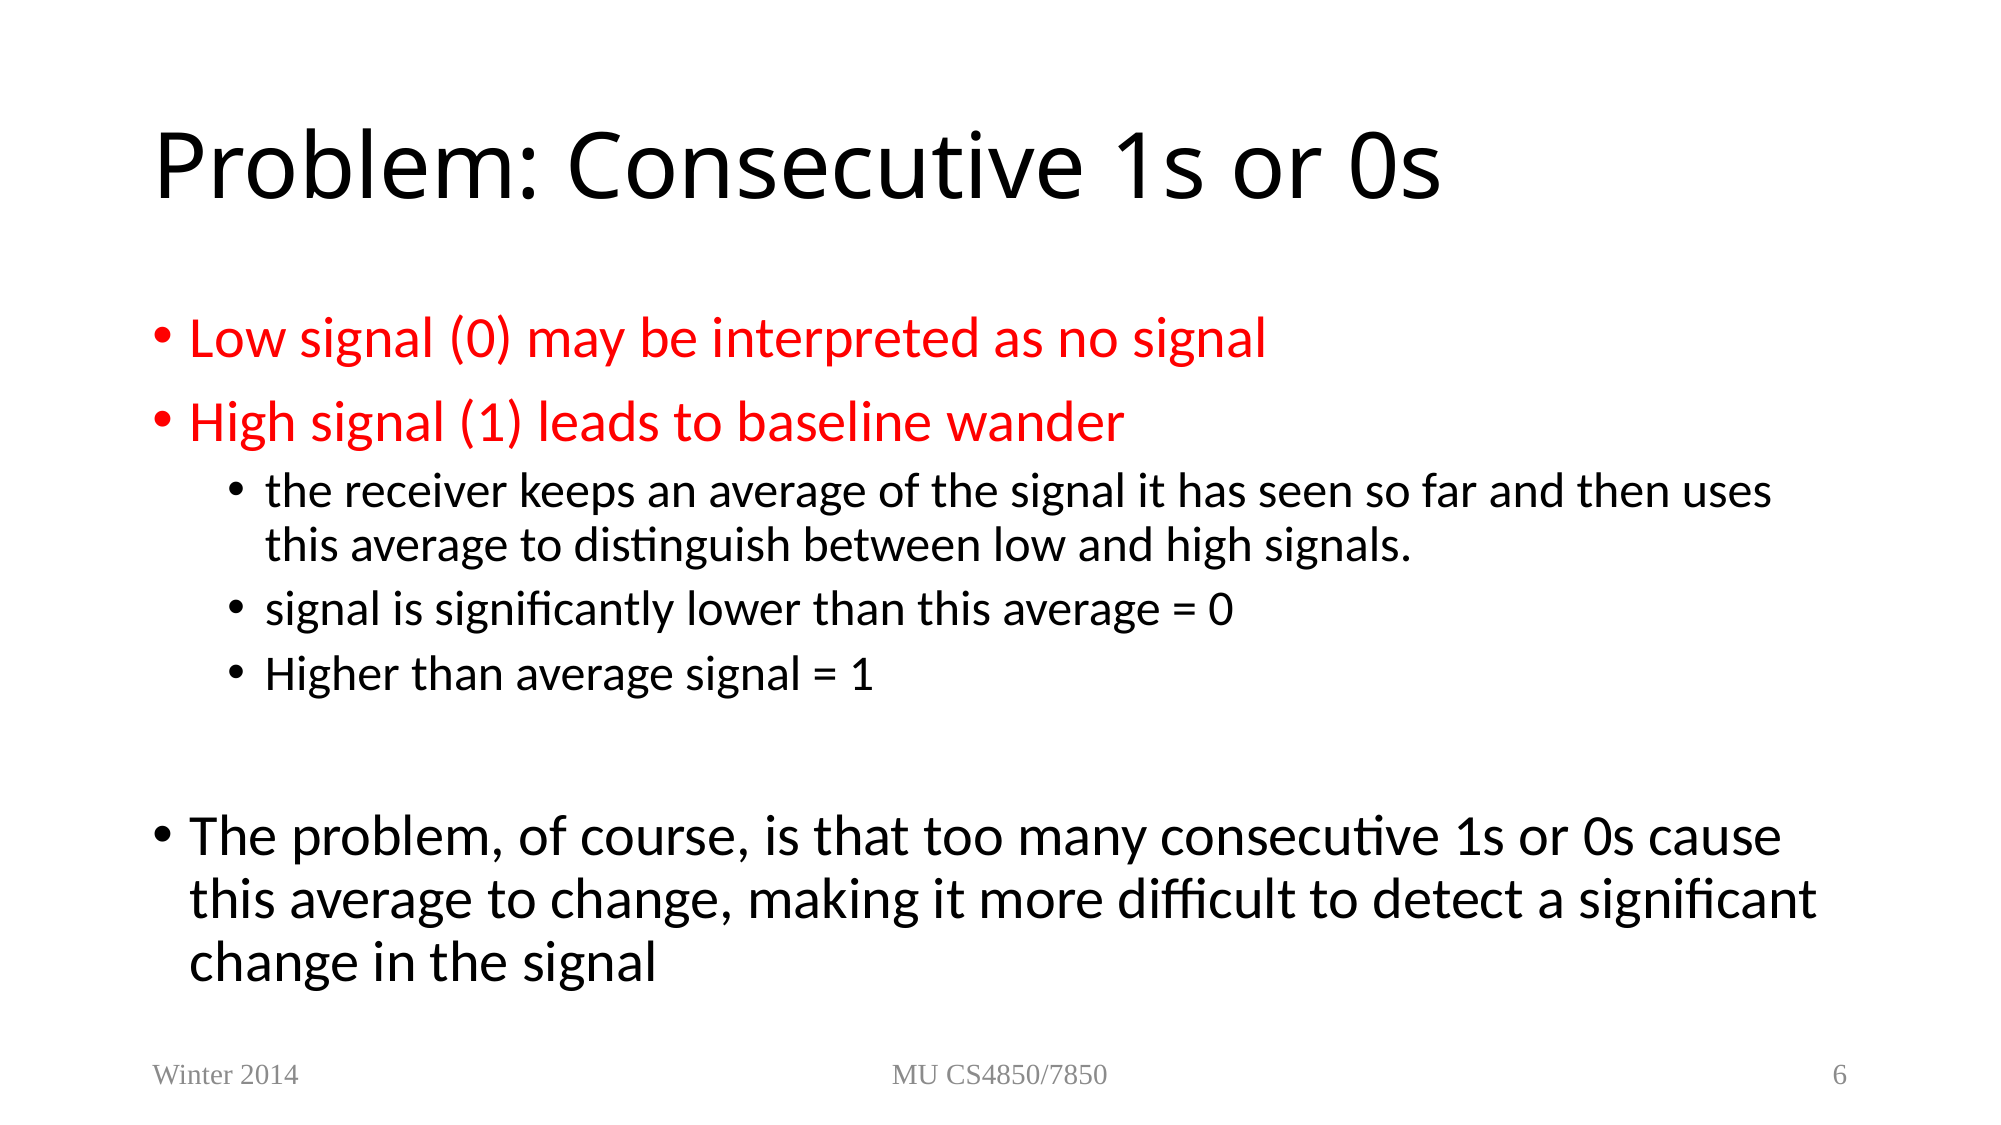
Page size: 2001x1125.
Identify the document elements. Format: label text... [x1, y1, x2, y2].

footer MU CS4850/7850 [662, 1042, 1338, 1103]
list Low signal (0) may be interpreted as no signal High signal (1) leads to baseline wander the receiver keeps an average of the signal it has seen so far and then uses this average to distinguish between low and high signals. signal is significantly lower than this average = 0 Higher than average signal = 1 The problem, of course, is that too many consecutive 1s or 0s cause this average to change, making it more difficult to detect a significant change in the signal [137, 299, 1863, 1014]
slide_number 6 [1412, 1042, 1863, 1103]
slide_number Winter 2014 [137, 1042, 588, 1103]
title Problem: Consecutive 1s or 0s [137, 59, 1863, 278]
